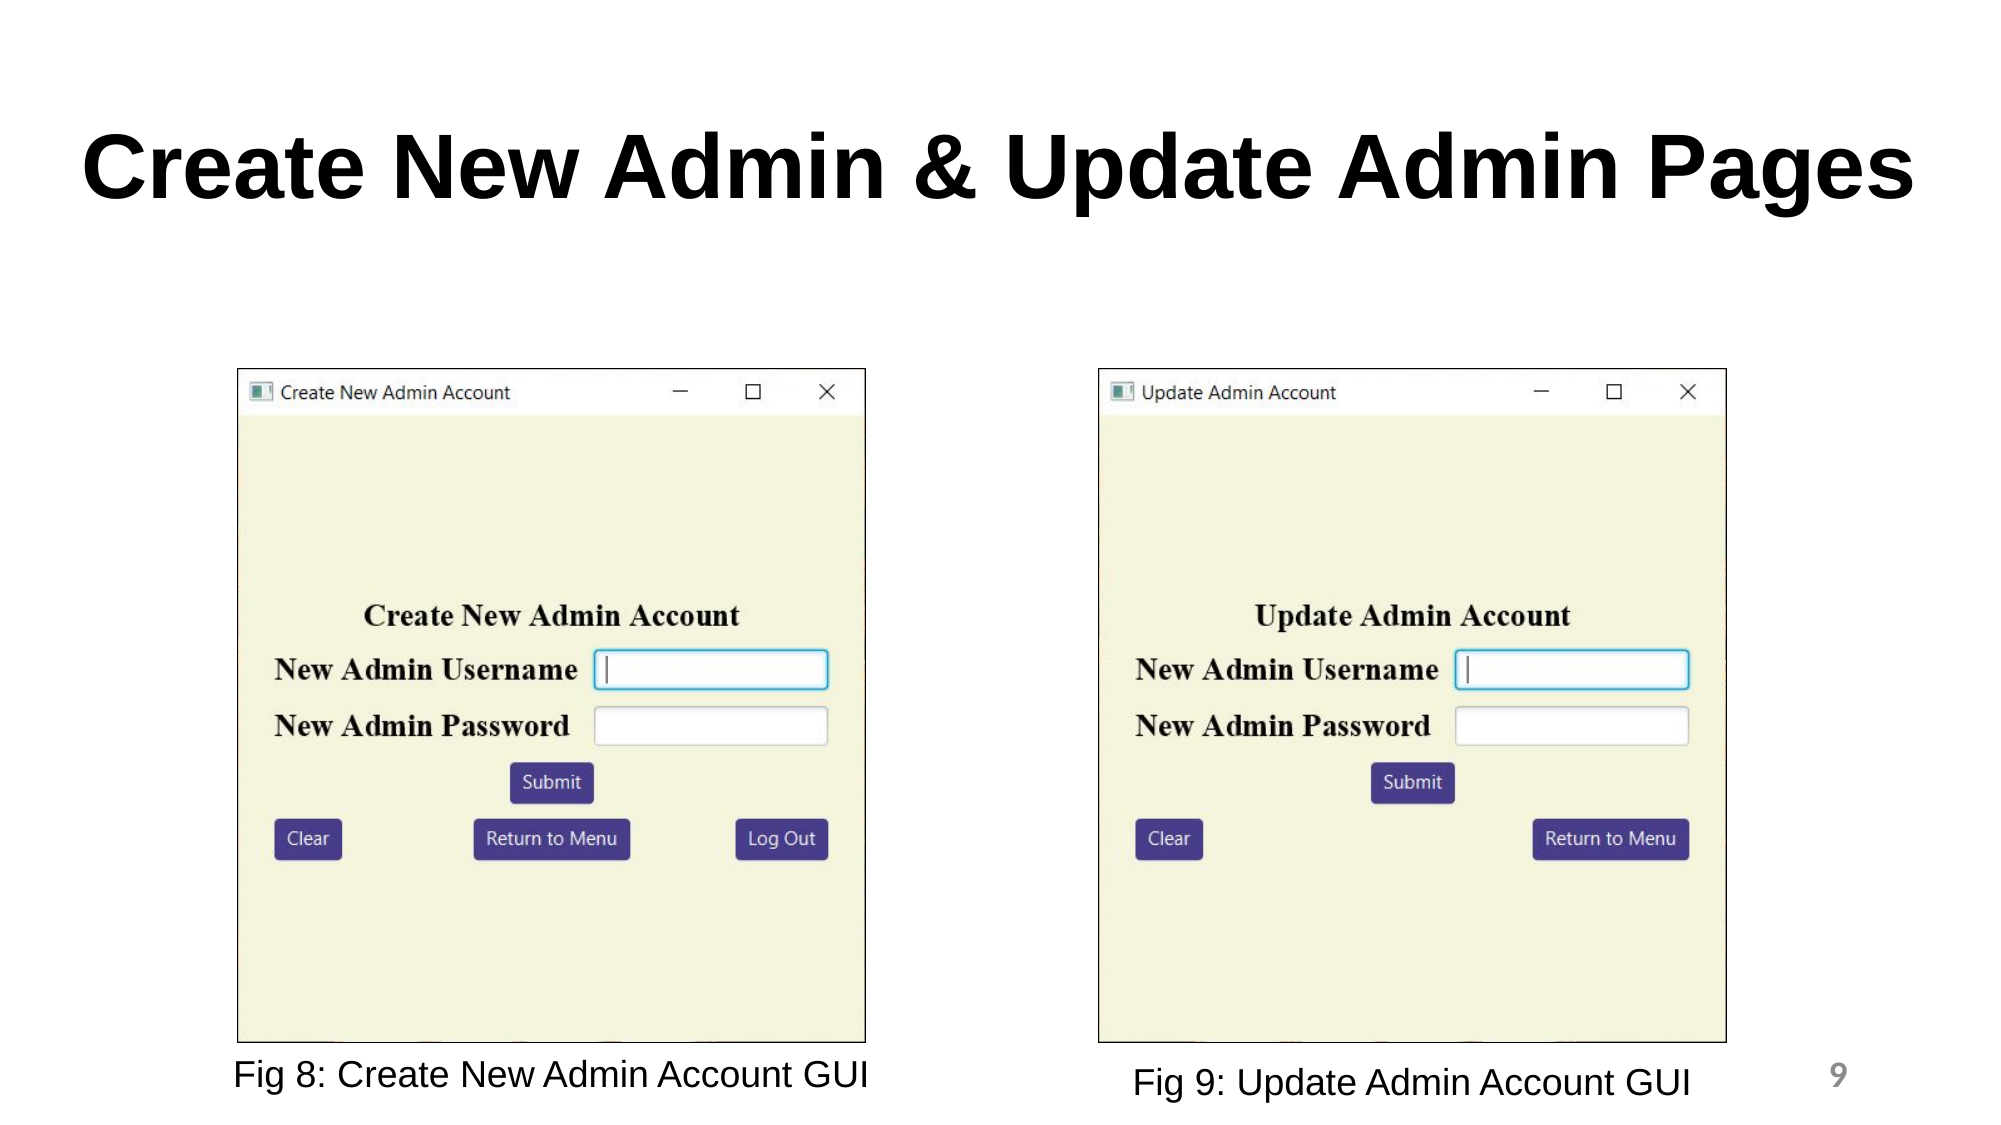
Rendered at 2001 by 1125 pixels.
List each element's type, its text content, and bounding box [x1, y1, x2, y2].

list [237, 368, 866, 1043]
text_box Fig 8: Create New Admin Account GUI [200, 1042, 903, 1103]
text_box Fig 9: Update Admin Account GUI [1061, 1050, 1764, 1111]
title Create New Admin & Update Admin Pages [0, 59, 2000, 278]
slide_number 9 [1412, 1042, 1863, 1103]
picture [1098, 368, 1727, 1043]
